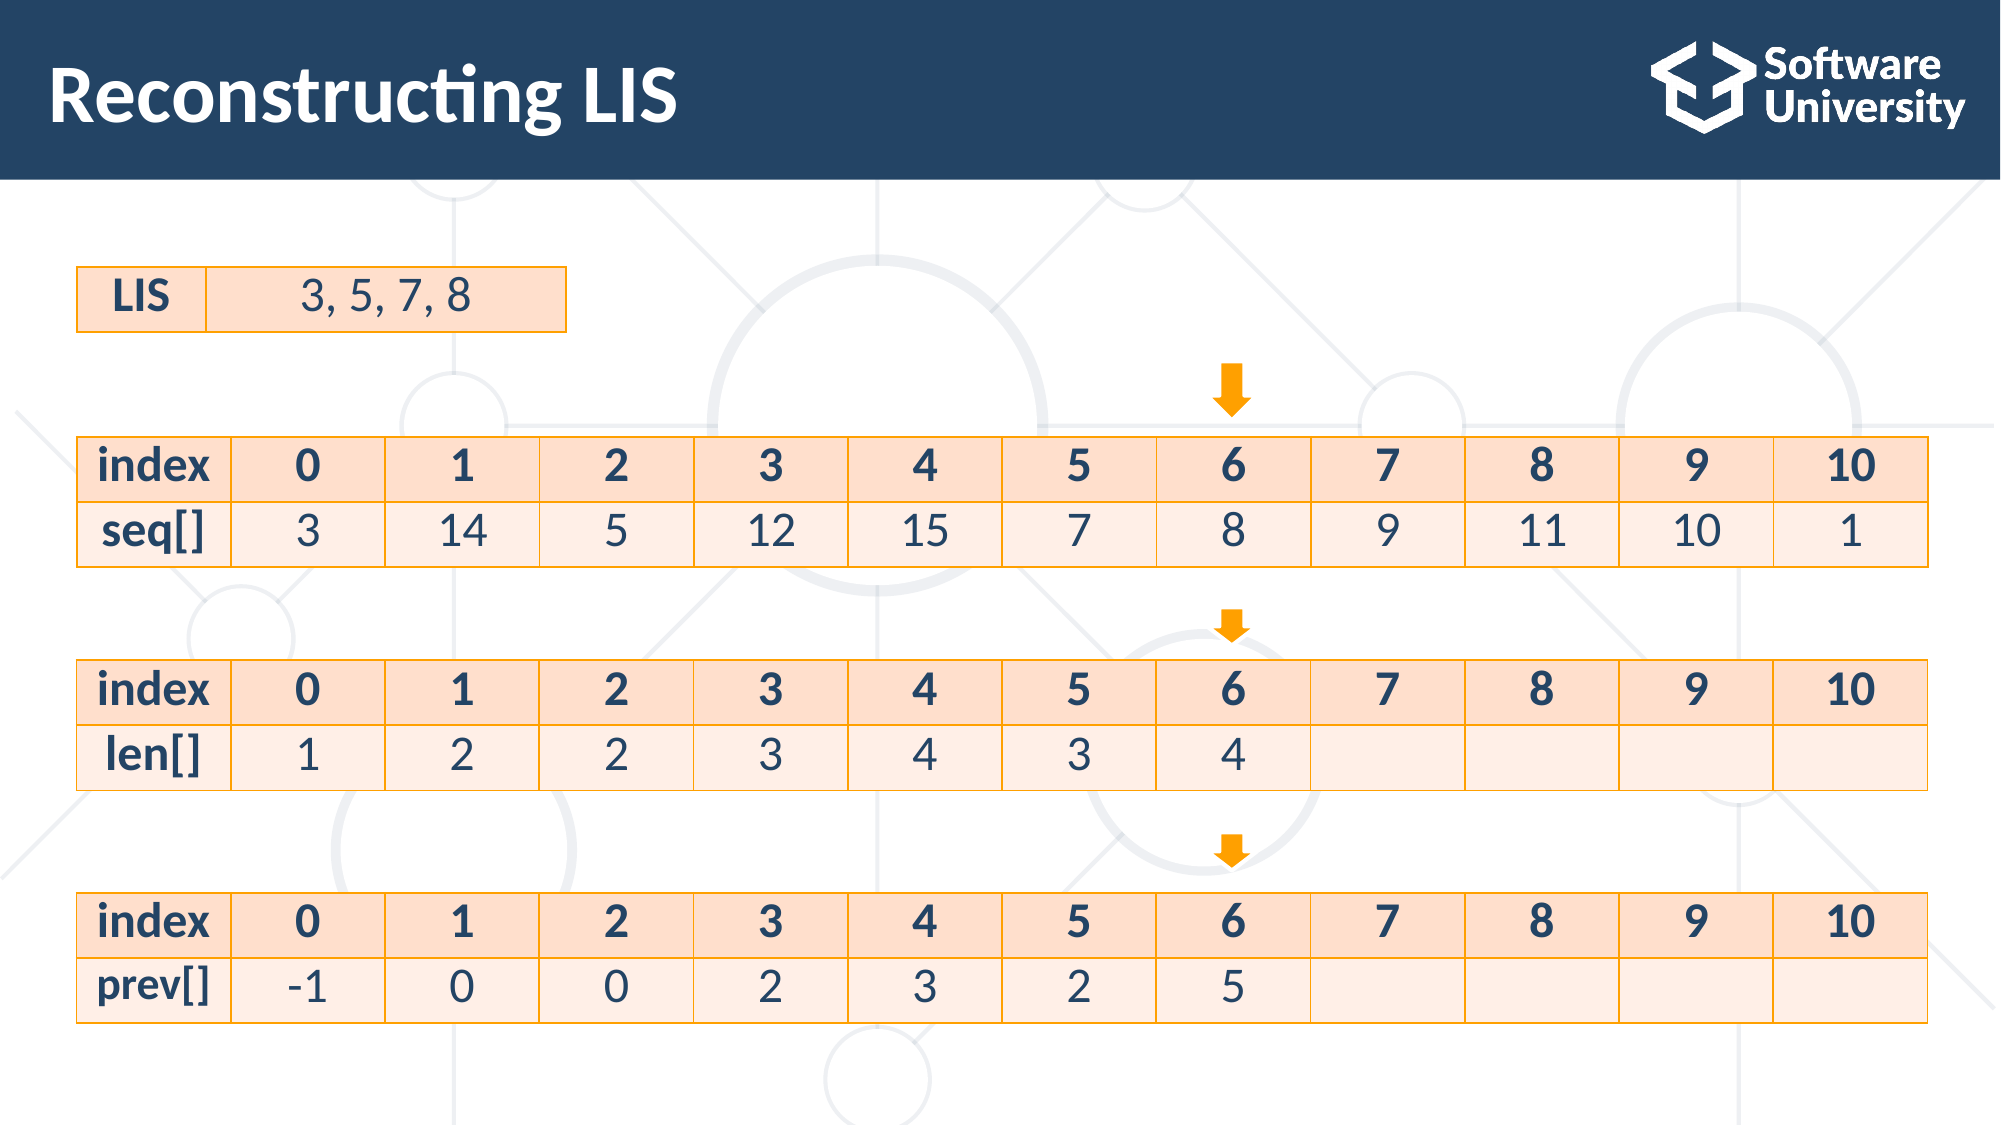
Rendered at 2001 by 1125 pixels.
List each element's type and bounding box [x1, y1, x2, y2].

table_cell [1003, 726, 1155, 790]
table_cell [77, 726, 230, 790]
table_cell [1311, 959, 1464, 1022]
table_header [232, 661, 384, 724]
table_header [232, 438, 384, 501]
table_header [694, 661, 847, 724]
table_header [1157, 438, 1206, 501]
table_cell [1774, 726, 1927, 790]
table_cell [1466, 726, 1618, 790]
table_header [1774, 894, 1927, 957]
table_cell [1157, 726, 1206, 790]
table_header [1157, 661, 1206, 724]
table_cell [1466, 503, 1618, 566]
table_cell [1466, 959, 1618, 1022]
table_header [1312, 438, 1464, 501]
table_header [1311, 894, 1464, 957]
table_header [540, 894, 693, 957]
table_header [1466, 894, 1618, 957]
table_header [1258, 661, 1310, 724]
table_header [694, 894, 847, 957]
table_cell [386, 726, 538, 790]
table_cell [77, 959, 230, 1022]
table_header [1774, 438, 1927, 501]
table_header [1258, 438, 1310, 501]
table_header [849, 894, 1001, 957]
table_cell [1311, 726, 1464, 790]
table_cell [232, 503, 384, 566]
table_header [77, 894, 230, 957]
table_header [78, 268, 205, 331]
table_header [849, 661, 1001, 724]
table_header [386, 438, 539, 501]
table_cell [540, 959, 693, 1022]
table_cell [1774, 503, 1927, 566]
table_header [1620, 894, 1772, 957]
table_cell [232, 726, 384, 790]
table_cell [1620, 726, 1772, 790]
text_box [1206, 360, 1258, 871]
table_header [1003, 438, 1156, 501]
table_header [78, 438, 230, 501]
table_cell [849, 959, 1001, 1022]
picture [1651, 41, 1966, 134]
table_cell [1258, 726, 1310, 790]
table_header [849, 438, 1001, 501]
table_header [1620, 438, 1773, 501]
table_cell [1620, 503, 1773, 566]
table_cell [540, 726, 693, 790]
table_cell [386, 503, 539, 566]
table_cell [1774, 959, 1927, 1022]
table_cell [694, 959, 847, 1022]
table_header [540, 438, 693, 501]
table_header [1620, 661, 1772, 724]
table_cell [78, 503, 230, 566]
table_cell [1003, 959, 1155, 1022]
table_cell [1157, 503, 1206, 566]
table_cell [386, 959, 538, 1022]
table_cell [694, 726, 847, 790]
table_header [207, 268, 565, 331]
table_header [540, 661, 693, 724]
table_cell [1312, 503, 1464, 566]
table_cell [540, 503, 693, 566]
table_header [695, 438, 847, 501]
table_header [1157, 894, 1310, 957]
table_cell [1620, 959, 1772, 1022]
table_header [386, 894, 538, 957]
table_header [77, 661, 230, 724]
table_header [1466, 438, 1618, 501]
title [31, 16, 1625, 162]
table_header [1774, 661, 1927, 724]
table_cell [849, 503, 1001, 566]
table_header [1003, 661, 1155, 724]
table_header [1466, 661, 1618, 724]
table_cell [1003, 503, 1156, 566]
table_cell [1157, 959, 1310, 1022]
table_header [232, 894, 384, 957]
table_header [1003, 894, 1155, 957]
table_header [386, 661, 538, 724]
table_cell [695, 503, 847, 566]
table_cell [849, 726, 1001, 790]
table_header [1311, 661, 1464, 724]
table_cell [1258, 503, 1310, 566]
table_cell [232, 959, 384, 1022]
